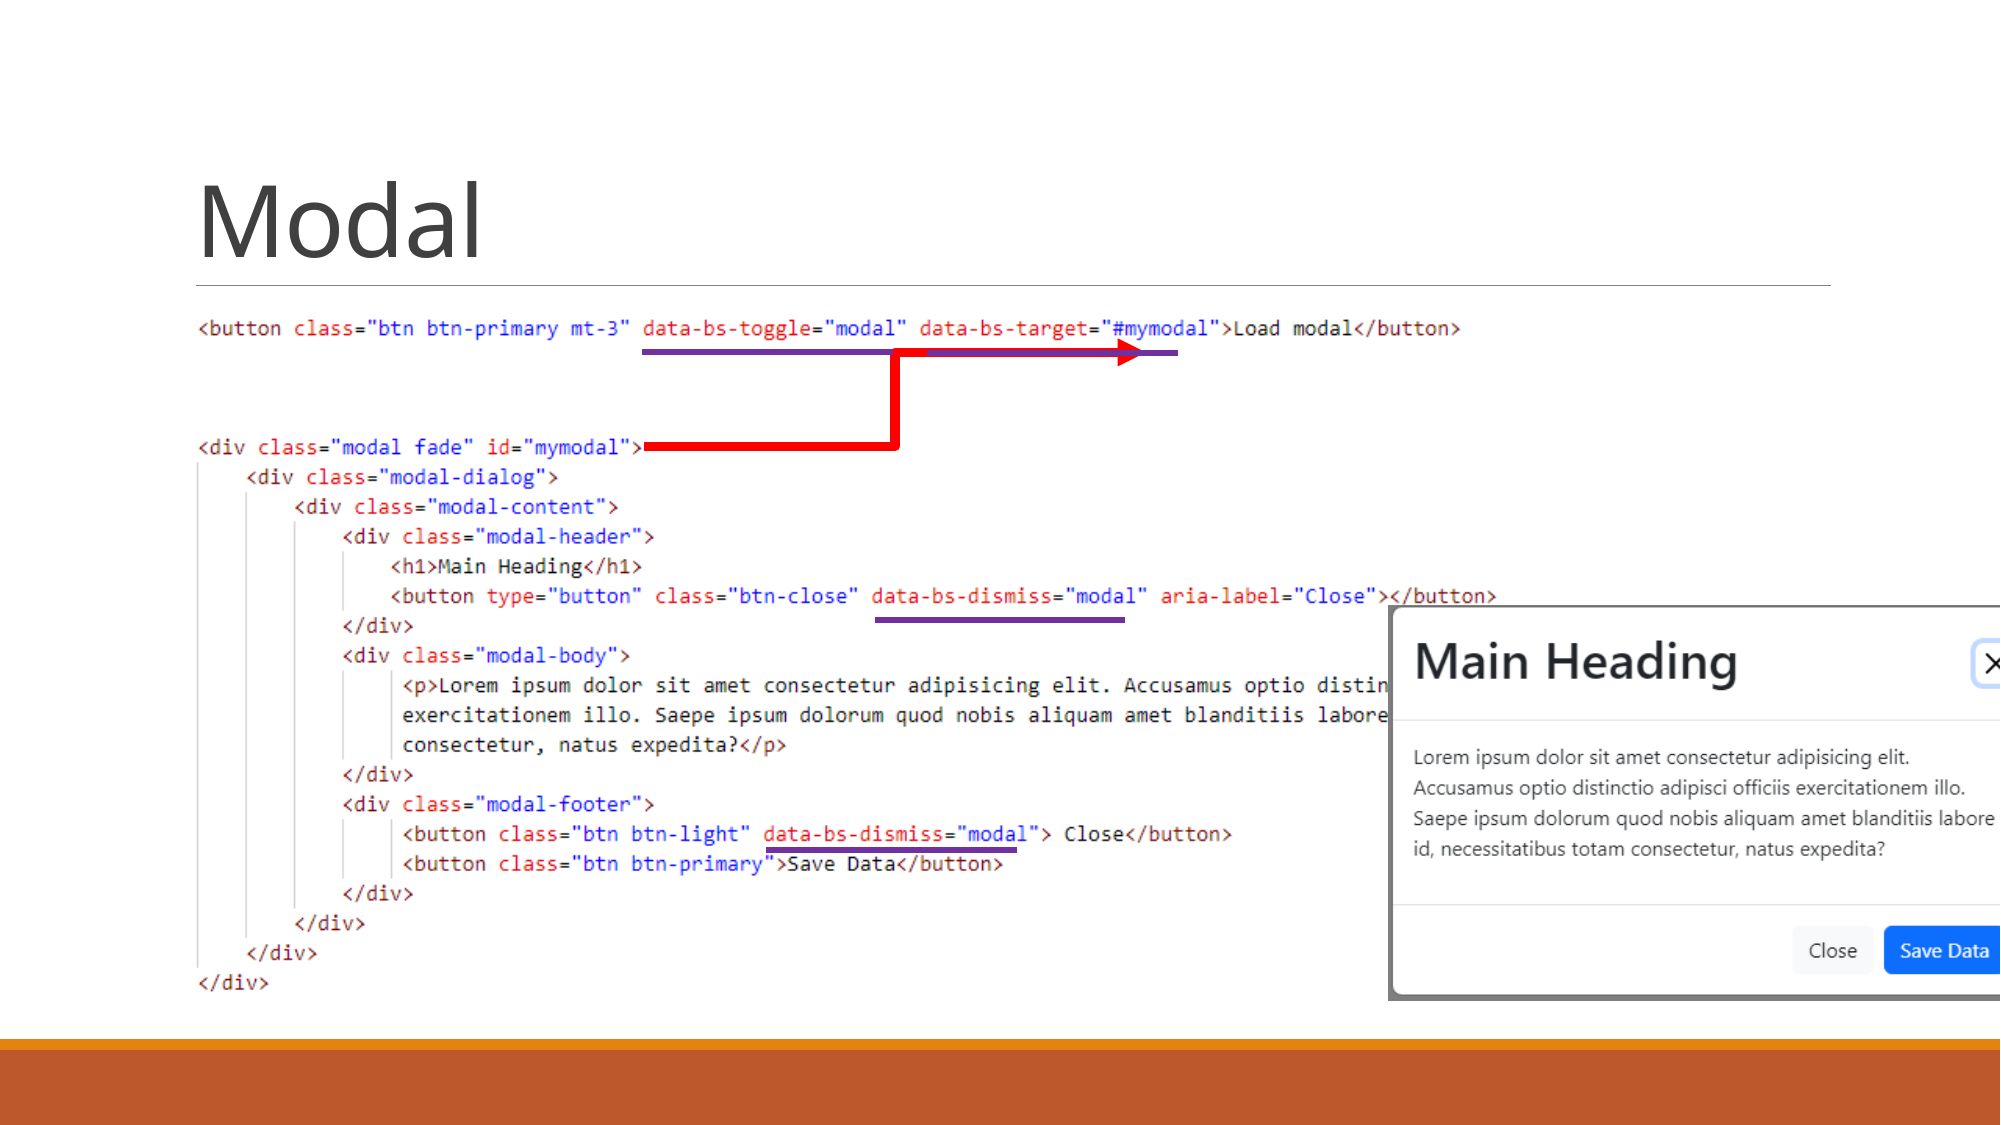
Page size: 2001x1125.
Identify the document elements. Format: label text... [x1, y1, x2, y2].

picture [193, 308, 1695, 1001]
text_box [643, 351, 1147, 447]
title Modal [180, 47, 1830, 285]
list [1388, 604, 2000, 1001]
